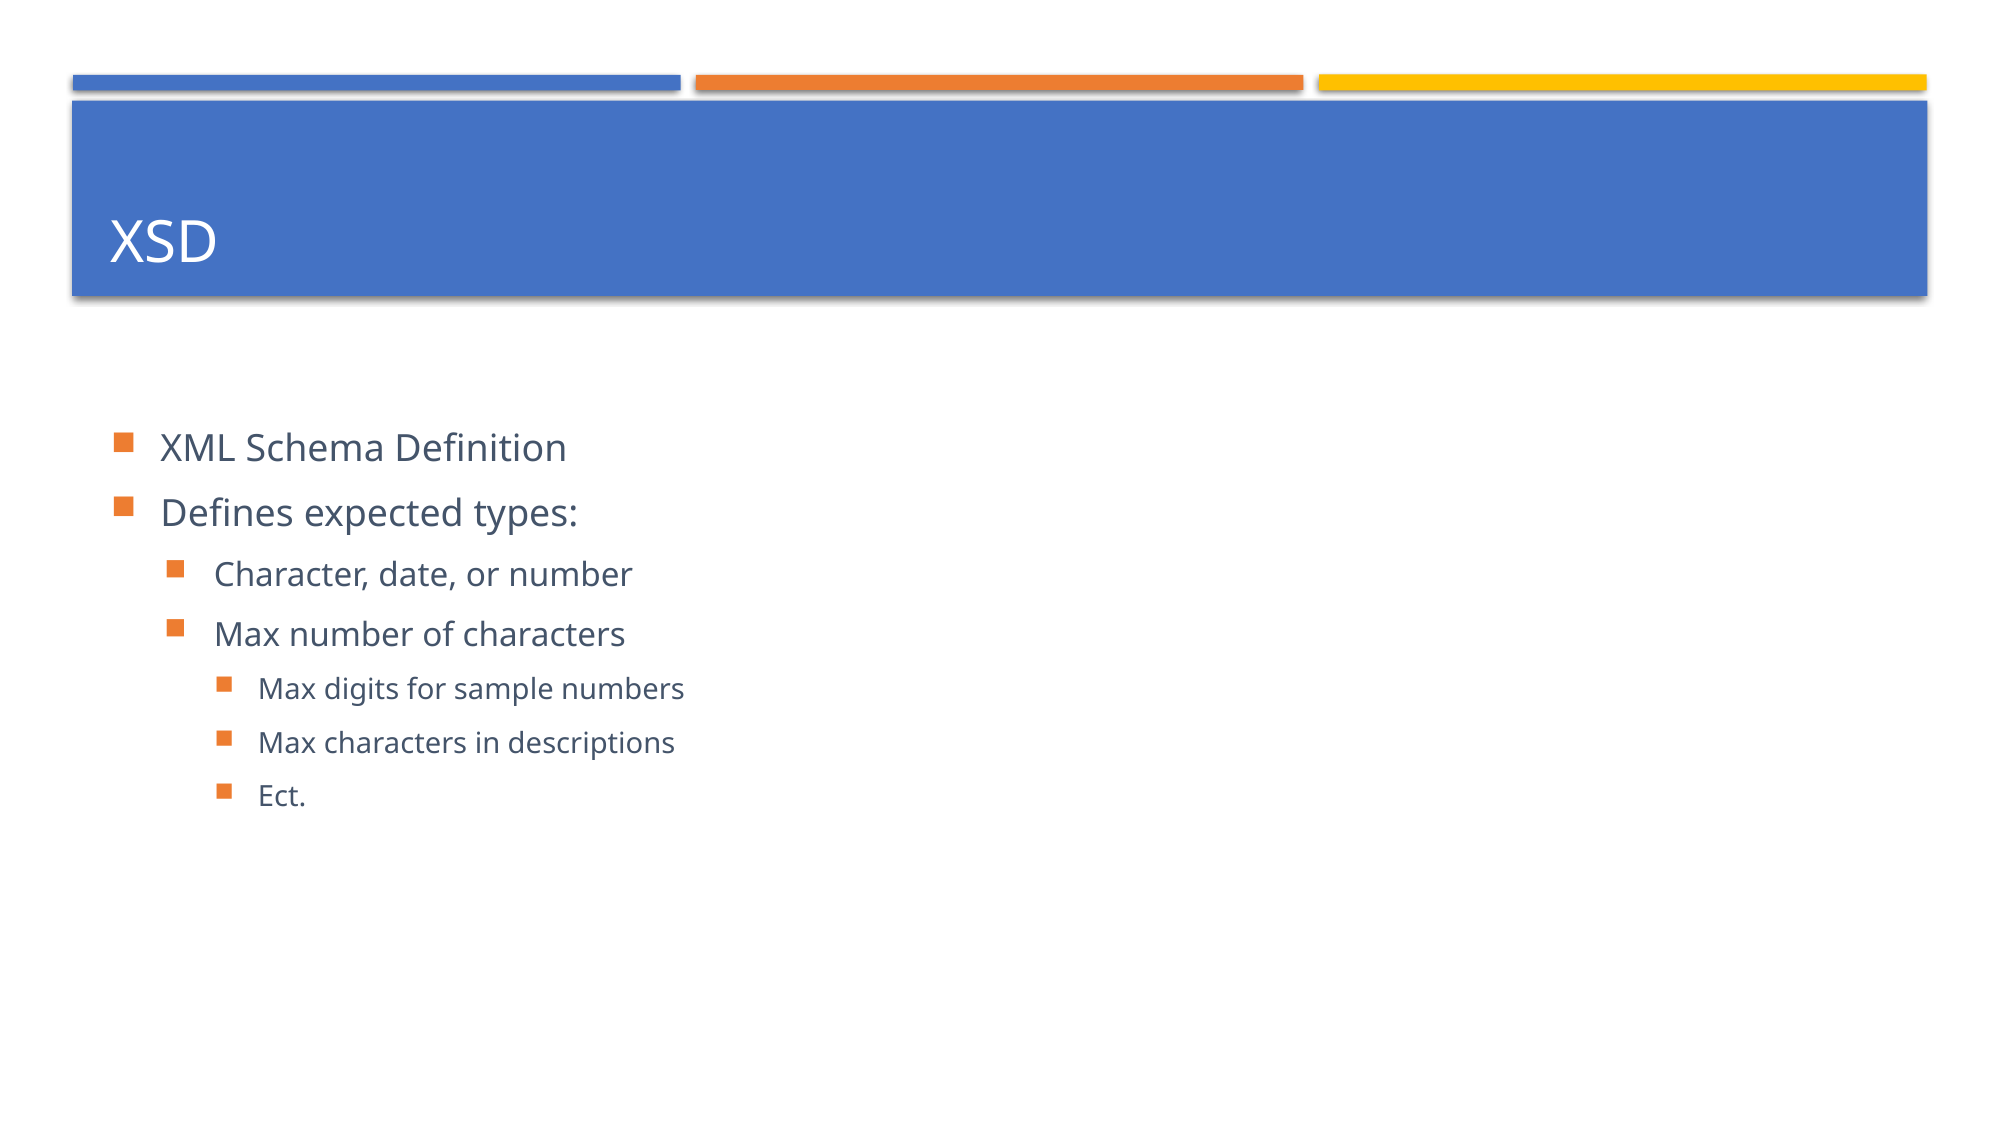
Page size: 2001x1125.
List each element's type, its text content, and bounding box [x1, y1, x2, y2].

title XSD [95, 115, 1905, 282]
list XML Schema Definition Defines expected types: Character, date, or number Max number of characters Max digits for sample numbers Max characters in descriptions Ect. [95, 357, 1905, 962]
